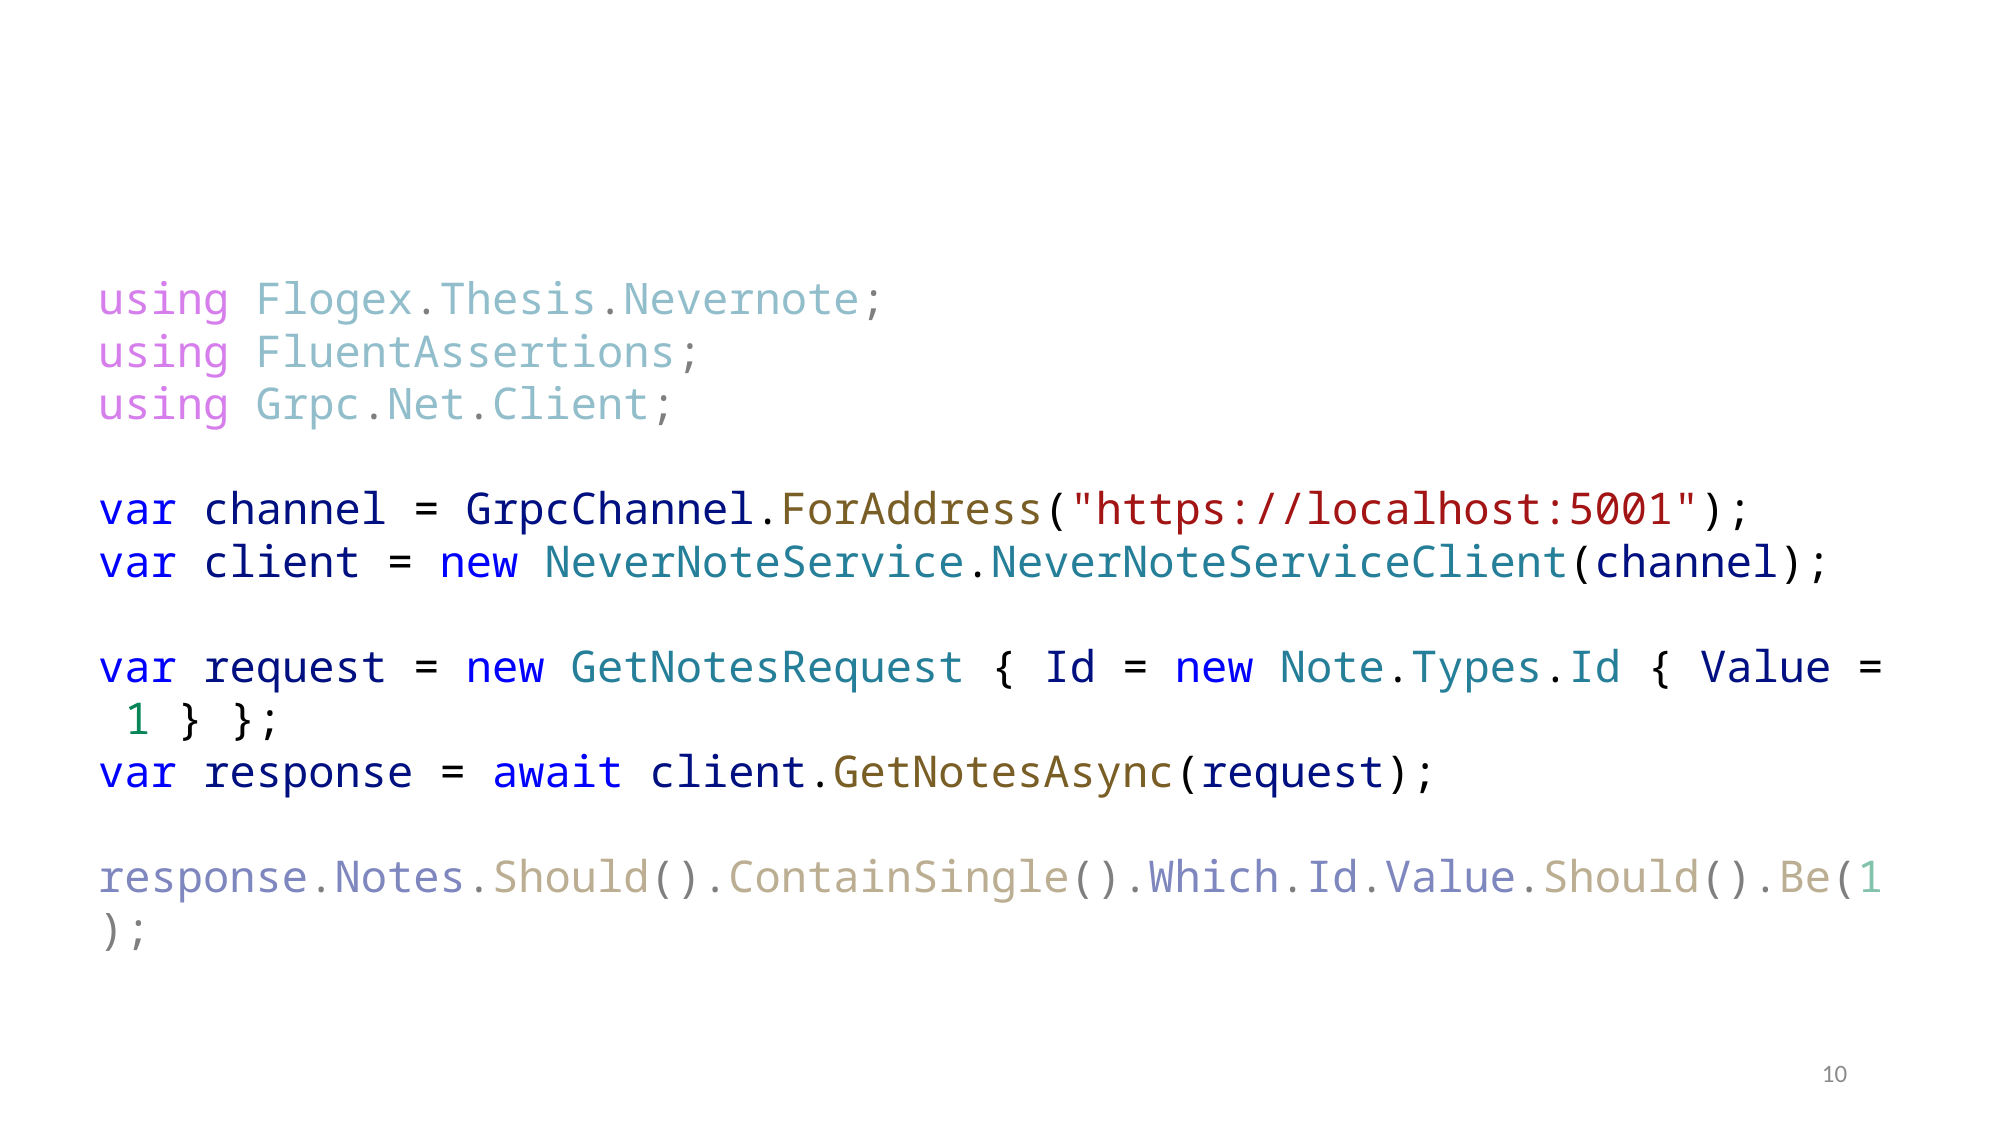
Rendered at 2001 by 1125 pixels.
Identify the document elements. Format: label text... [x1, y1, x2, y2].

text_box using Flogex.Thesis.Nevernote; using FluentAssertions; using Grpc.Net.Client; var channel = GrpcChannel.ForAddress("https://localhost:5001"); var client = new NeverNoteService.NeverNoteServiceClient(channel); var request = new GetNotesRequest { Id = new Note.Types.Id { Value = 1 } }; var response = await client.GetNotesAsync(request); response.Notes.Should().ContainSingle().Which.Id.Value.Should().Be(1); [83, 263, 1917, 961]
slide_number 10 [1412, 1042, 1863, 1103]
